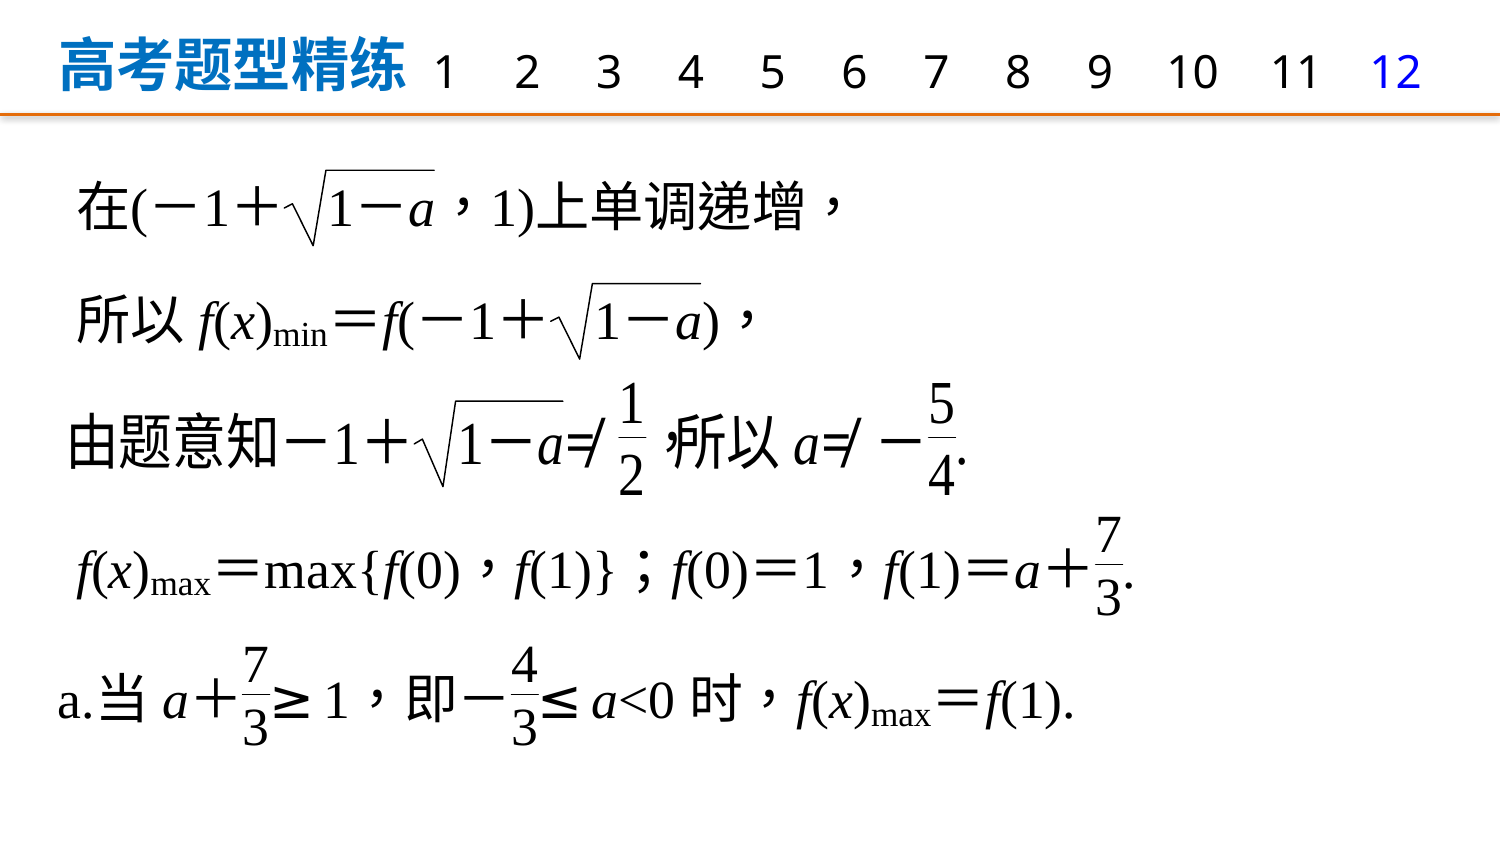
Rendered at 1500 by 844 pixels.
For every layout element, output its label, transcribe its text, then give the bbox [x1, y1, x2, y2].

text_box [76, 166, 988, 280]
text_box 3 [574, 38, 644, 109]
text_box 2 [492, 38, 563, 109]
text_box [64, 368, 969, 502]
text_box 9 [1065, 38, 1135, 109]
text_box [22, 503, 1377, 730]
text_box 11 [1250, 41, 1342, 106]
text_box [57, 633, 1412, 844]
text_box 8 [983, 38, 1053, 109]
text_box 10 [1147, 41, 1239, 106]
text_box 7 [901, 38, 972, 109]
text_box 4 [656, 38, 726, 109]
text_box 5 [738, 38, 808, 109]
text_box 高考题型精练 [43, 20, 423, 105]
text_box 1 [410, 38, 481, 109]
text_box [76, 279, 987, 453]
text_box 6 [819, 38, 890, 109]
text_box 12 [1353, 38, 1438, 109]
